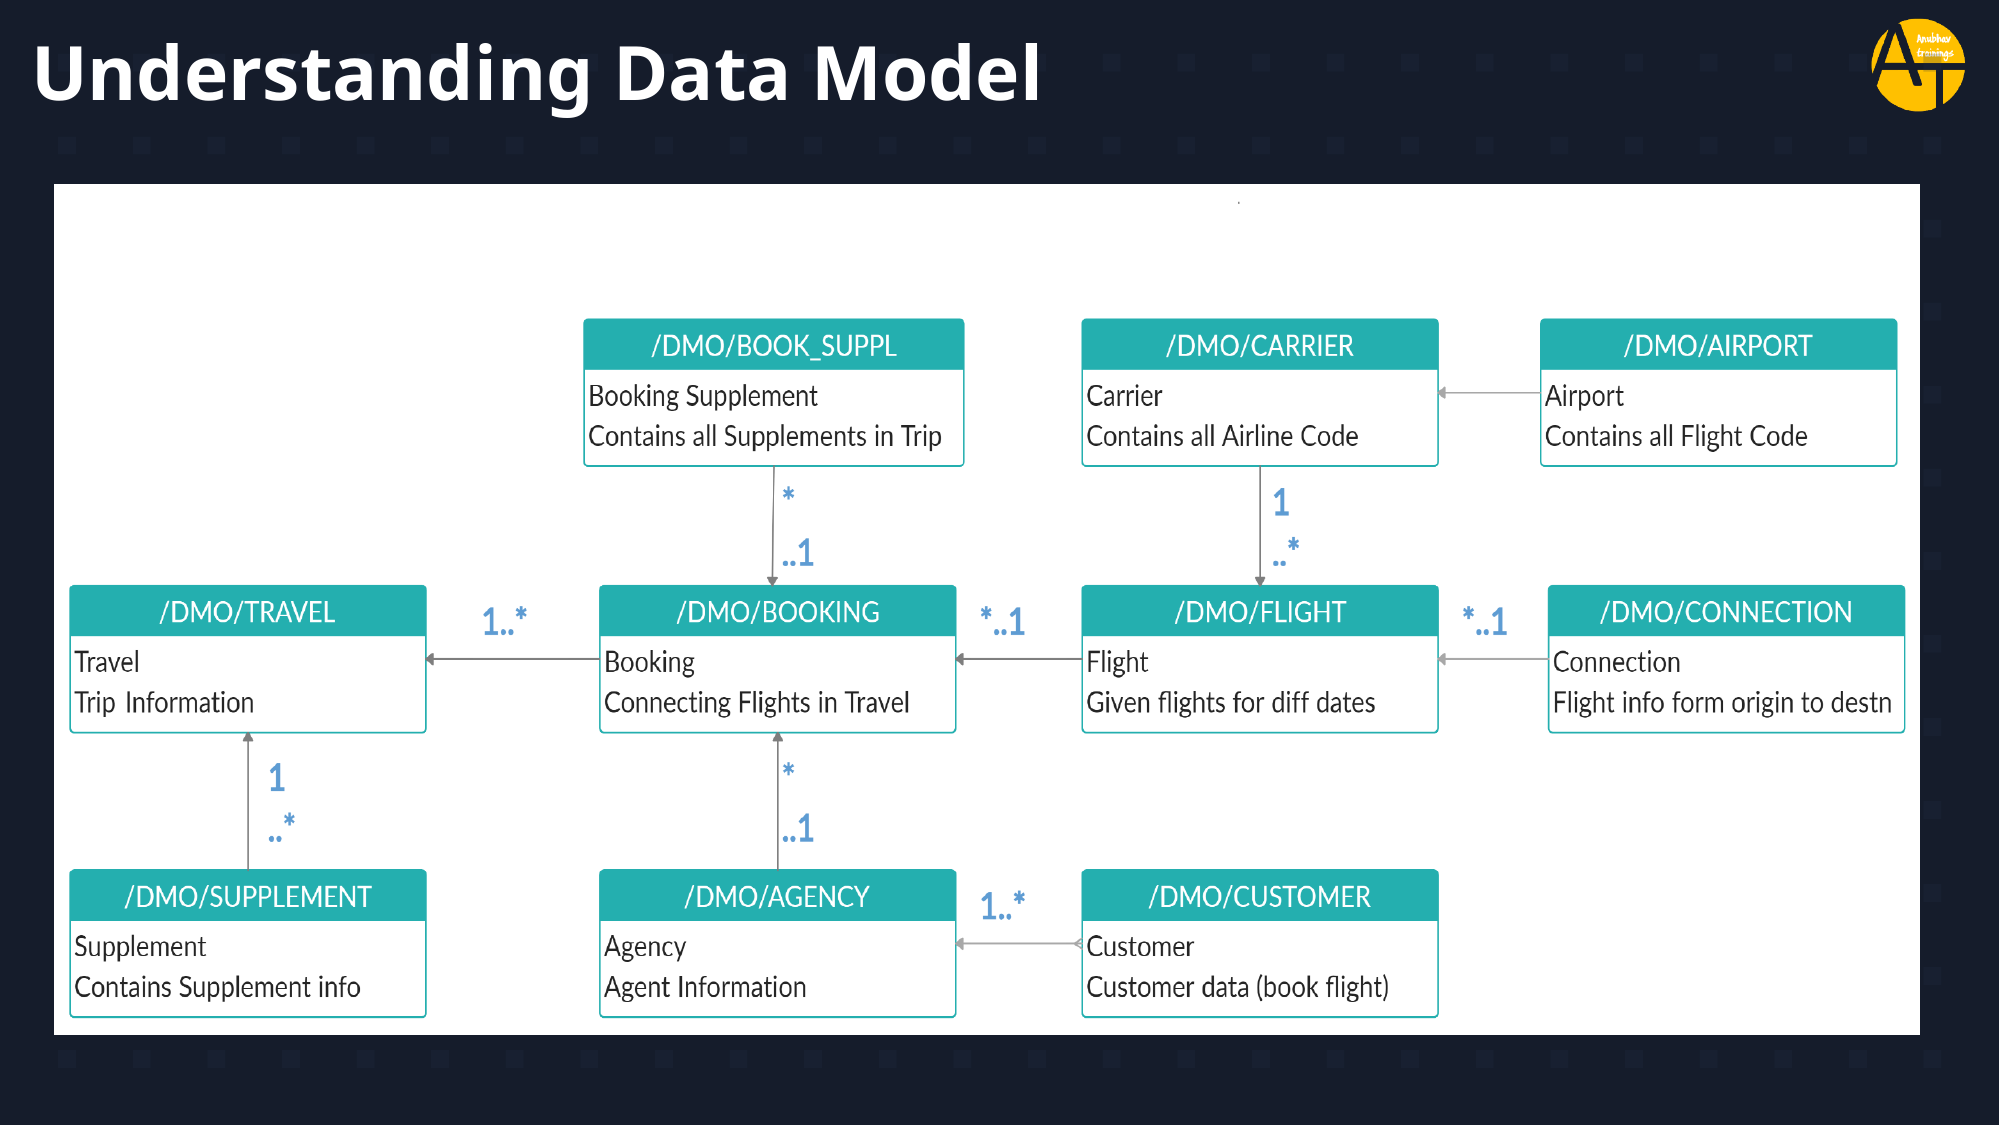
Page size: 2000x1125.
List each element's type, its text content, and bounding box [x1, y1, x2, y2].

picture [1862, 12, 1970, 119]
title Understanding Data Model [31, 12, 1831, 129]
picture [54, 184, 1920, 1036]
